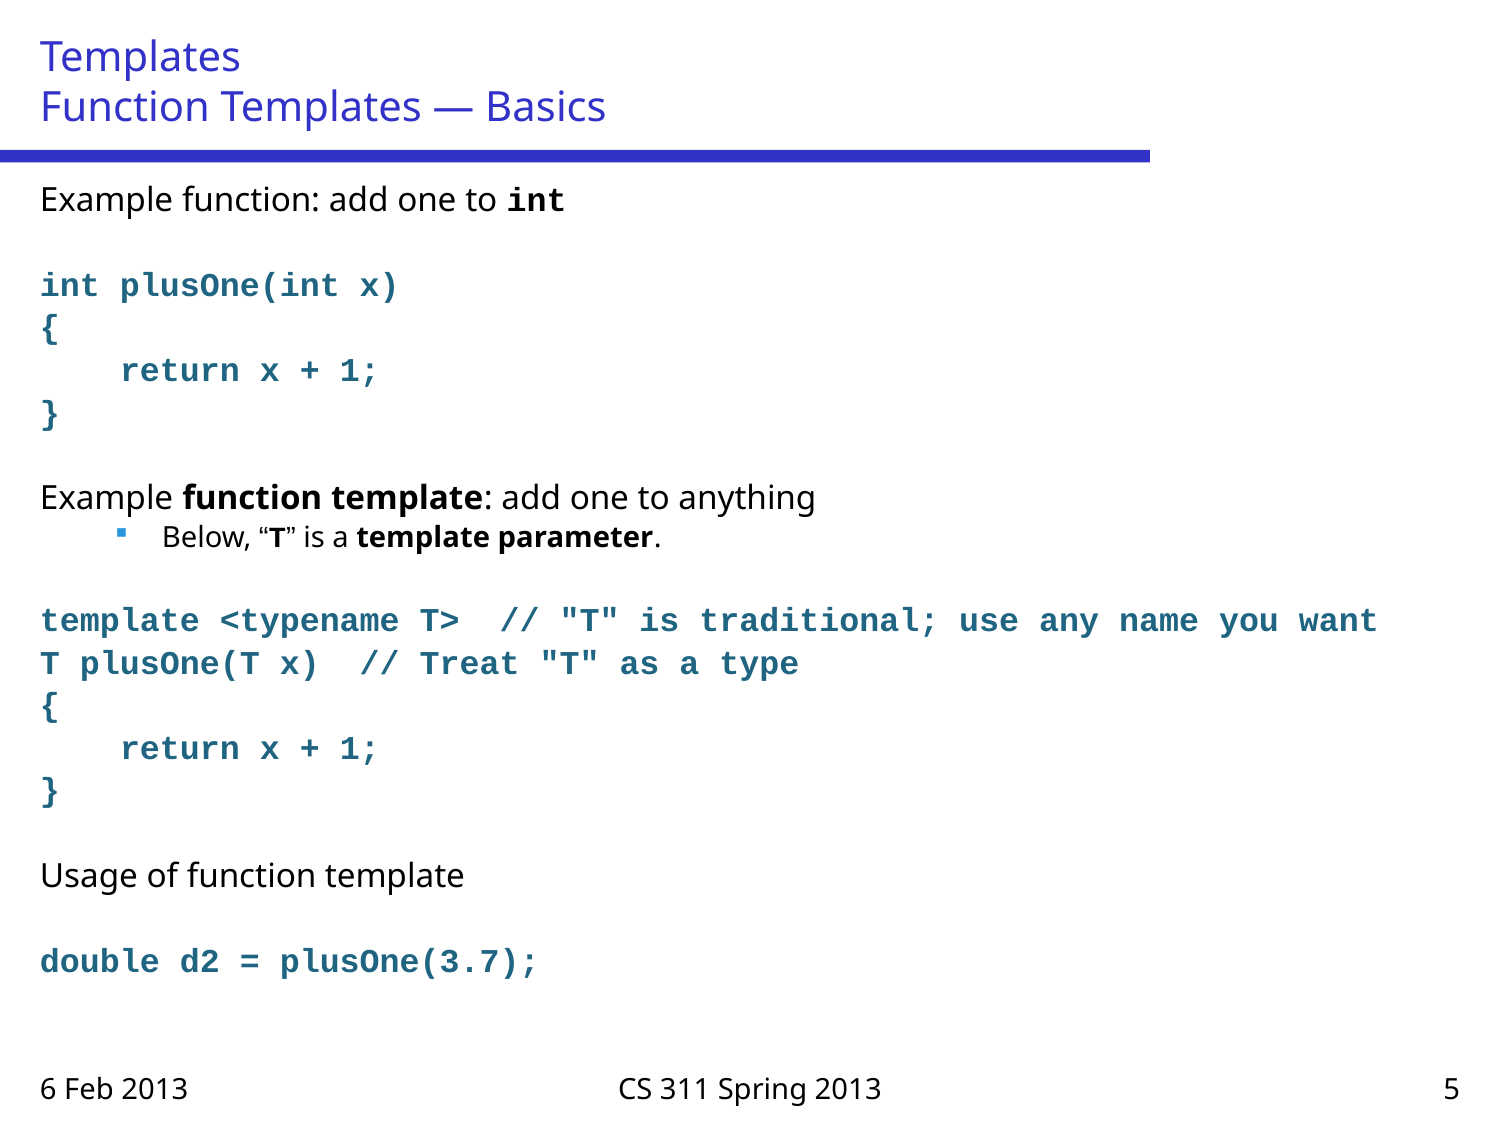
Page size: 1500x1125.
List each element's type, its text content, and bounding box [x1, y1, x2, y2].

list Example function: add one to int int plusOne(int x) { return x + 1; } Example function template: add one to anything Below, “T” is a template parameter. template <typename T> // "T" is traditional; use any name you want T plusOne(T x) // Treat "T" as a type { return x + 1; } Usage of function template double d2 = plusOne(3.7); [24, 174, 1475, 1050]
title Templates Function Templates — Basics [24, 24, 1475, 138]
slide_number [24, 1062, 375, 1113]
slide_number 5 [1125, 1062, 1475, 1113]
footer CS 311 Spring 2013 [387, 1062, 1113, 1113]
